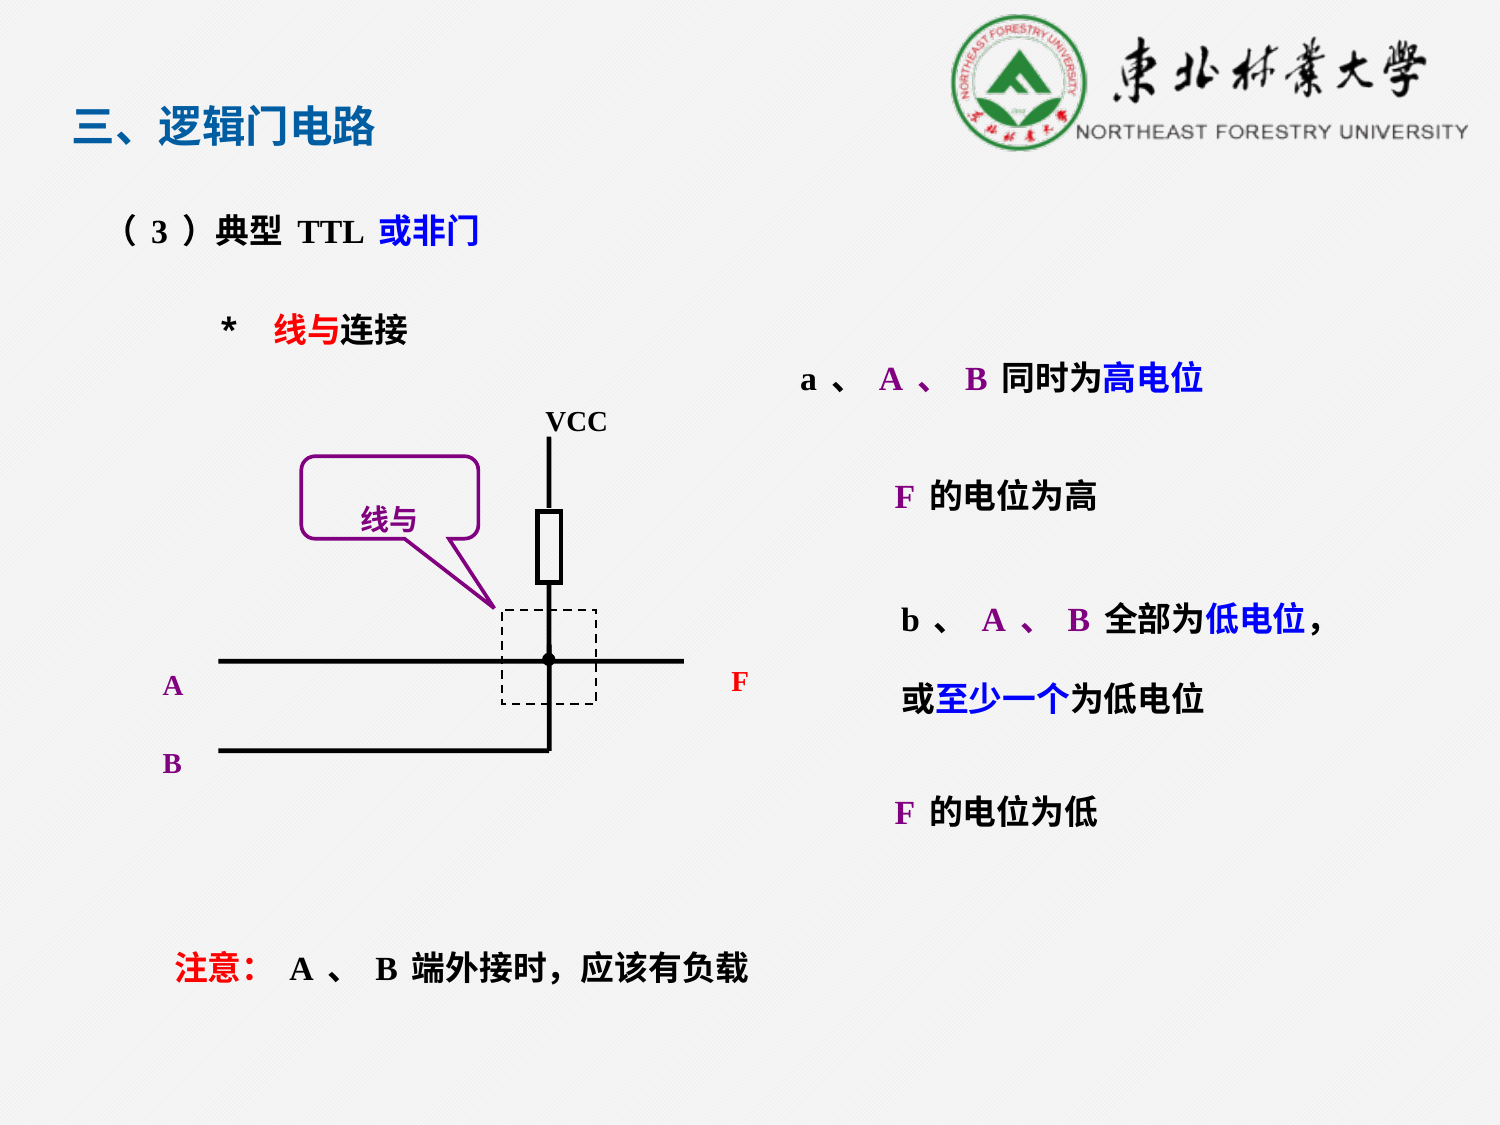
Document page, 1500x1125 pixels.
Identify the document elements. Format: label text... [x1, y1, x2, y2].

text_box b、A、B全部为低电位， 或至少一个为低电位 [886, 551, 1356, 726]
text_box 注意：A、B端外接时，应该有负载 [159, 900, 1306, 995]
text_box F的电位为低 [879, 744, 1364, 839]
text_box F的电位为高 [879, 428, 1364, 523]
picture [950, 13, 1481, 156]
text_box * 线与连接 [204, 262, 632, 357]
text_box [147, 361, 843, 701]
text_box 三、逻辑门电路 [59, 42, 715, 158]
text_box （3）典型TTL或非门 [88, 163, 833, 258]
text_box a、A、B同时为高电位 [785, 309, 1459, 405]
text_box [147, 644, 550, 779]
